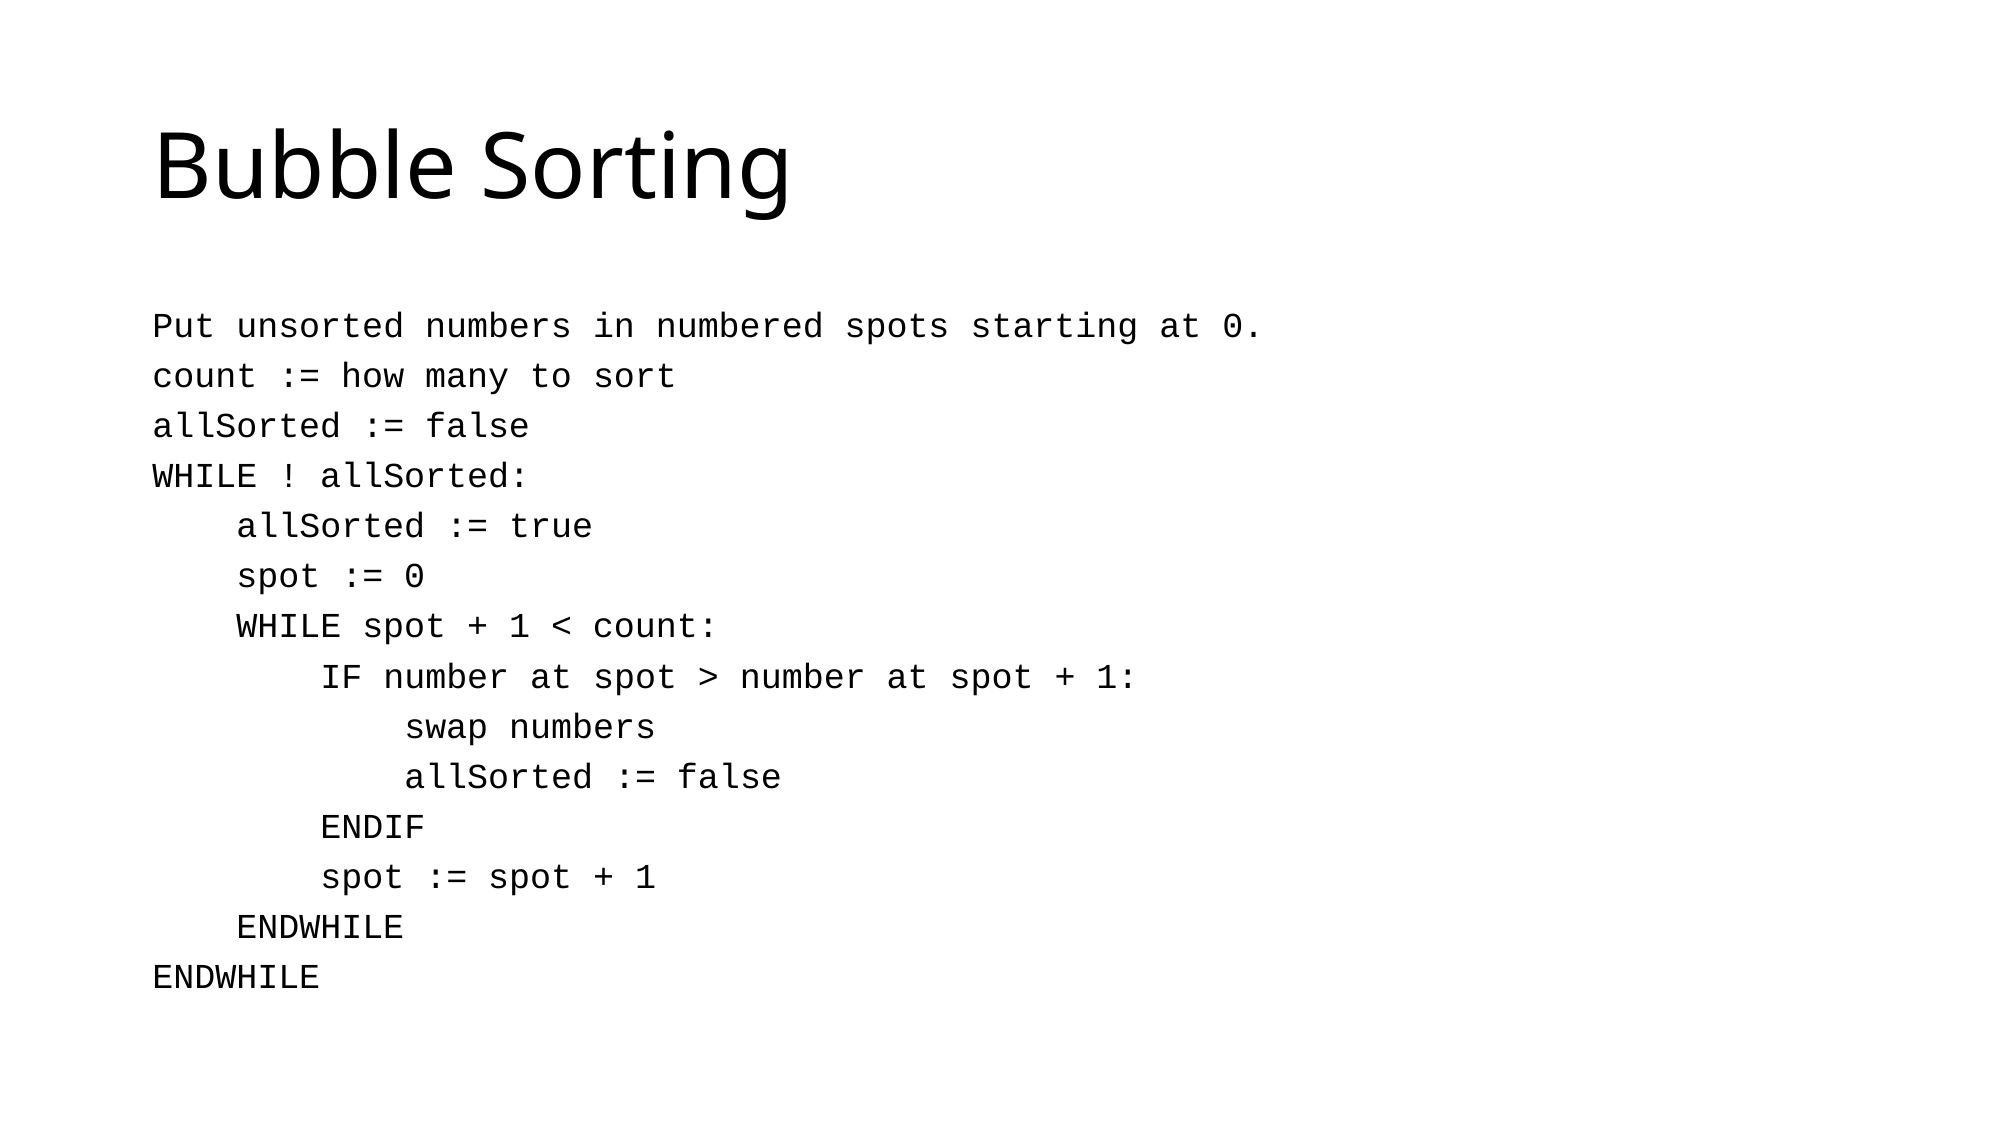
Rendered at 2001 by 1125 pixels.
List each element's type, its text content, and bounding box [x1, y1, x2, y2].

title Bubble Sorting [137, 59, 1863, 278]
list Put unsorted numbers in numbered spots starting at 0. count := how many to sort allSorted := false WHILE ! allSorted: allSorted := true spot := 0 WHILE spot + 1 < count: IF number at spot > number at spot + 1: swap numbers allSorted := false ENDIF spot := spot + 1 ENDWHILE ENDWHILE [137, 299, 1863, 1014]
